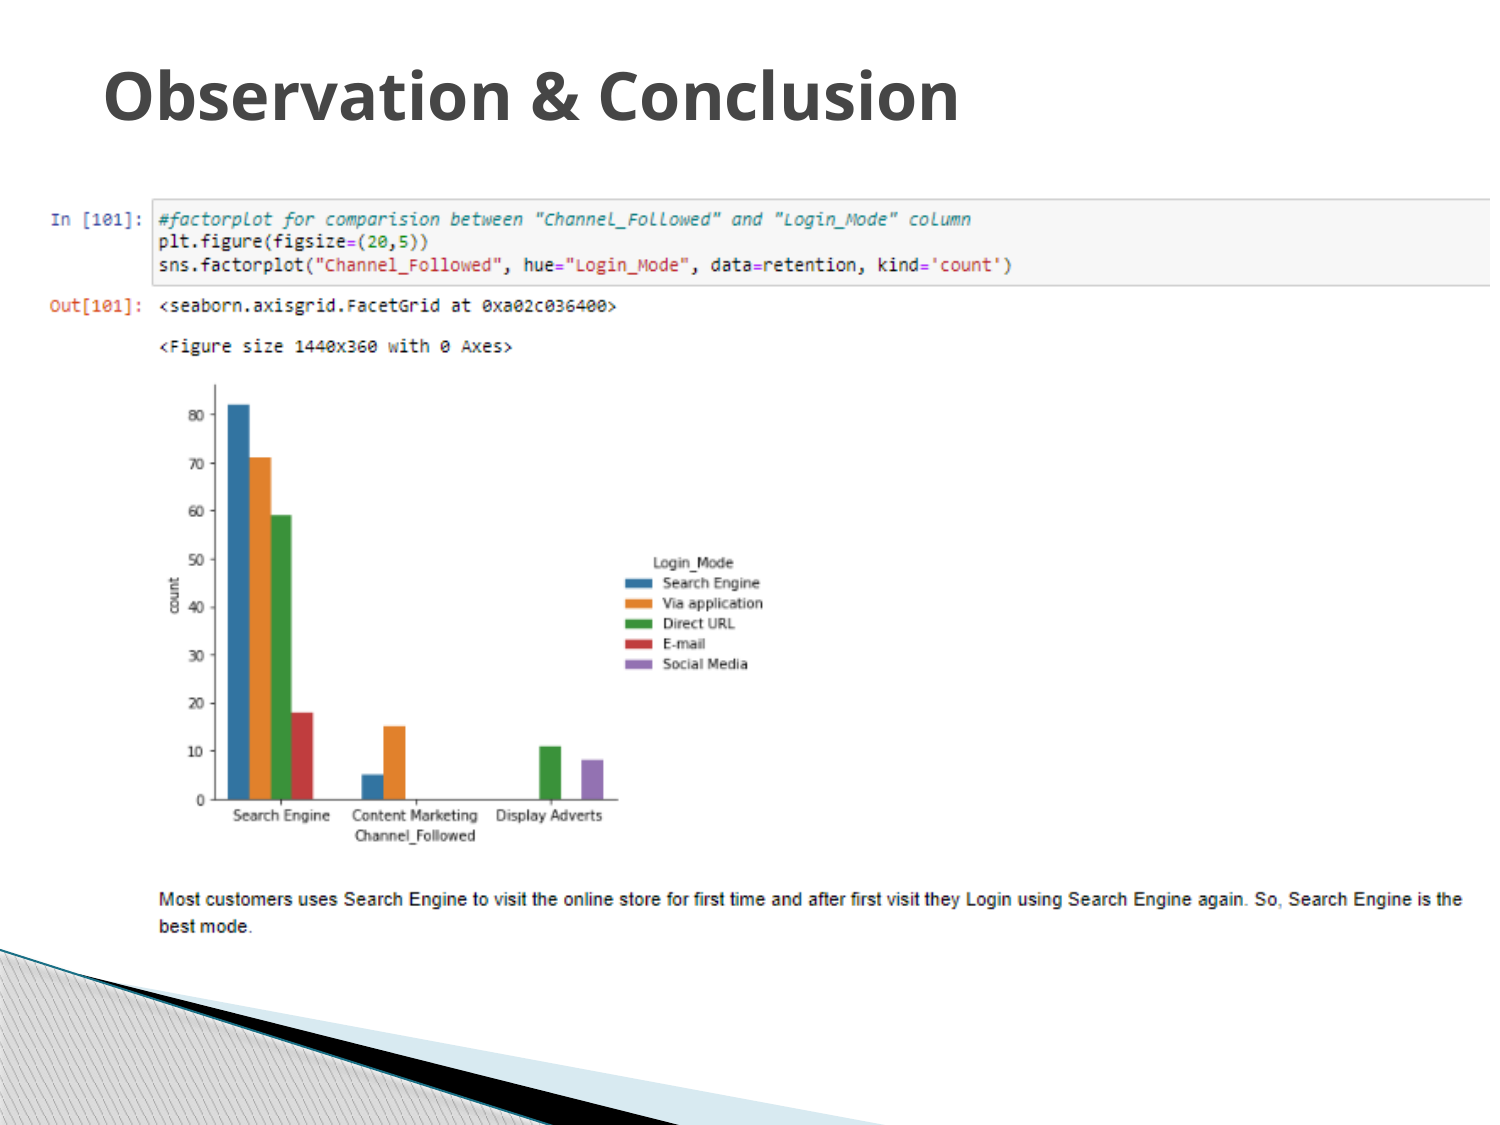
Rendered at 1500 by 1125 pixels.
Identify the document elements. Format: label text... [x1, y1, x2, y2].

title Observation & Conclusion [87, 0, 1500, 188]
picture [37, 187, 1490, 951]
